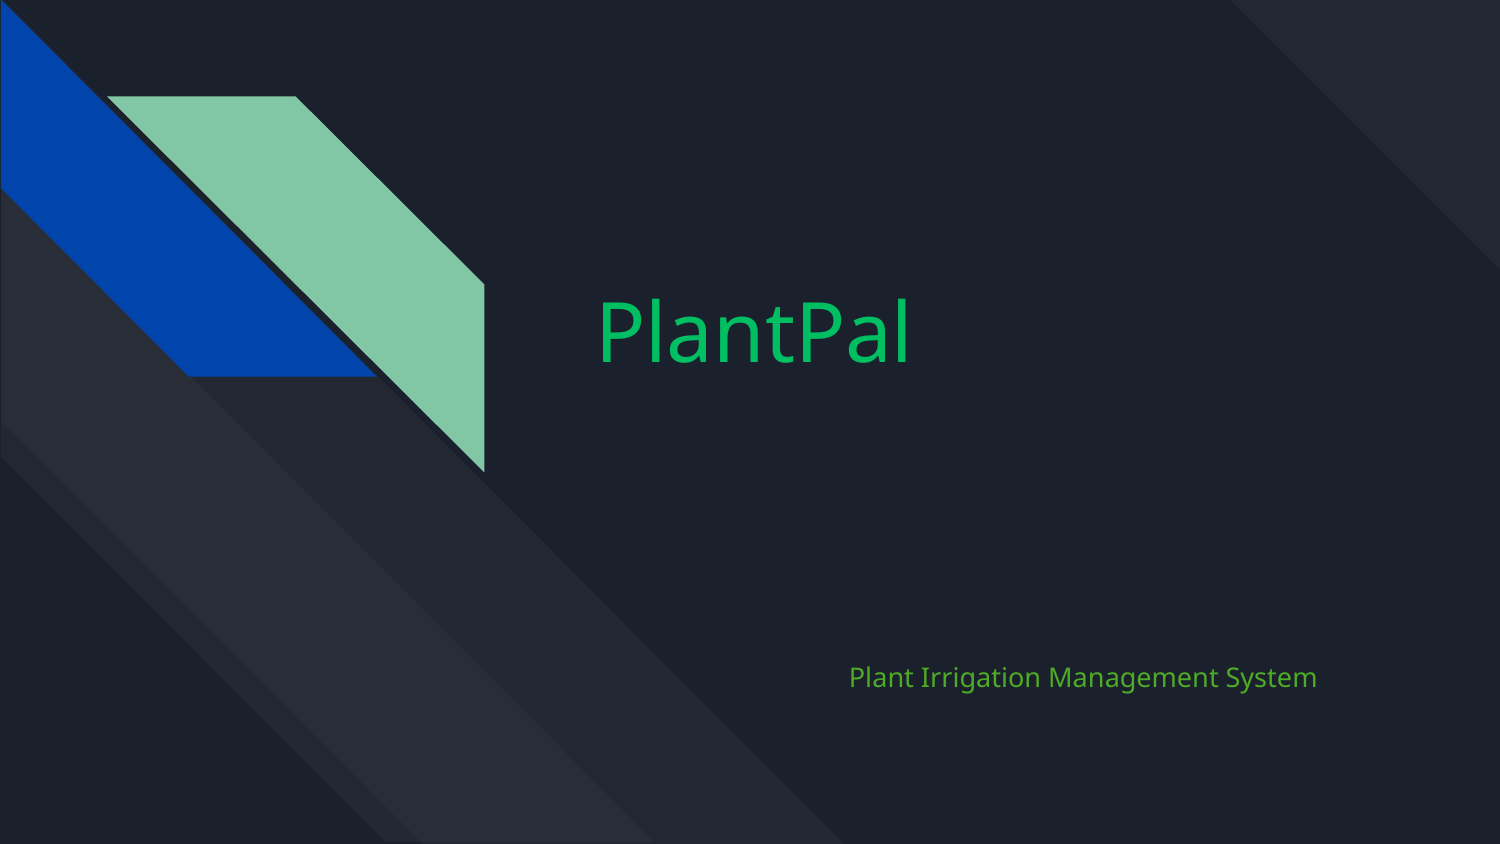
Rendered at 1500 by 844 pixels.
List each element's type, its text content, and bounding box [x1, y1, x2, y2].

title PlantPal [580, 258, 1404, 518]
subtitle Plant Irrigation Management System [833, 643, 1404, 727]
